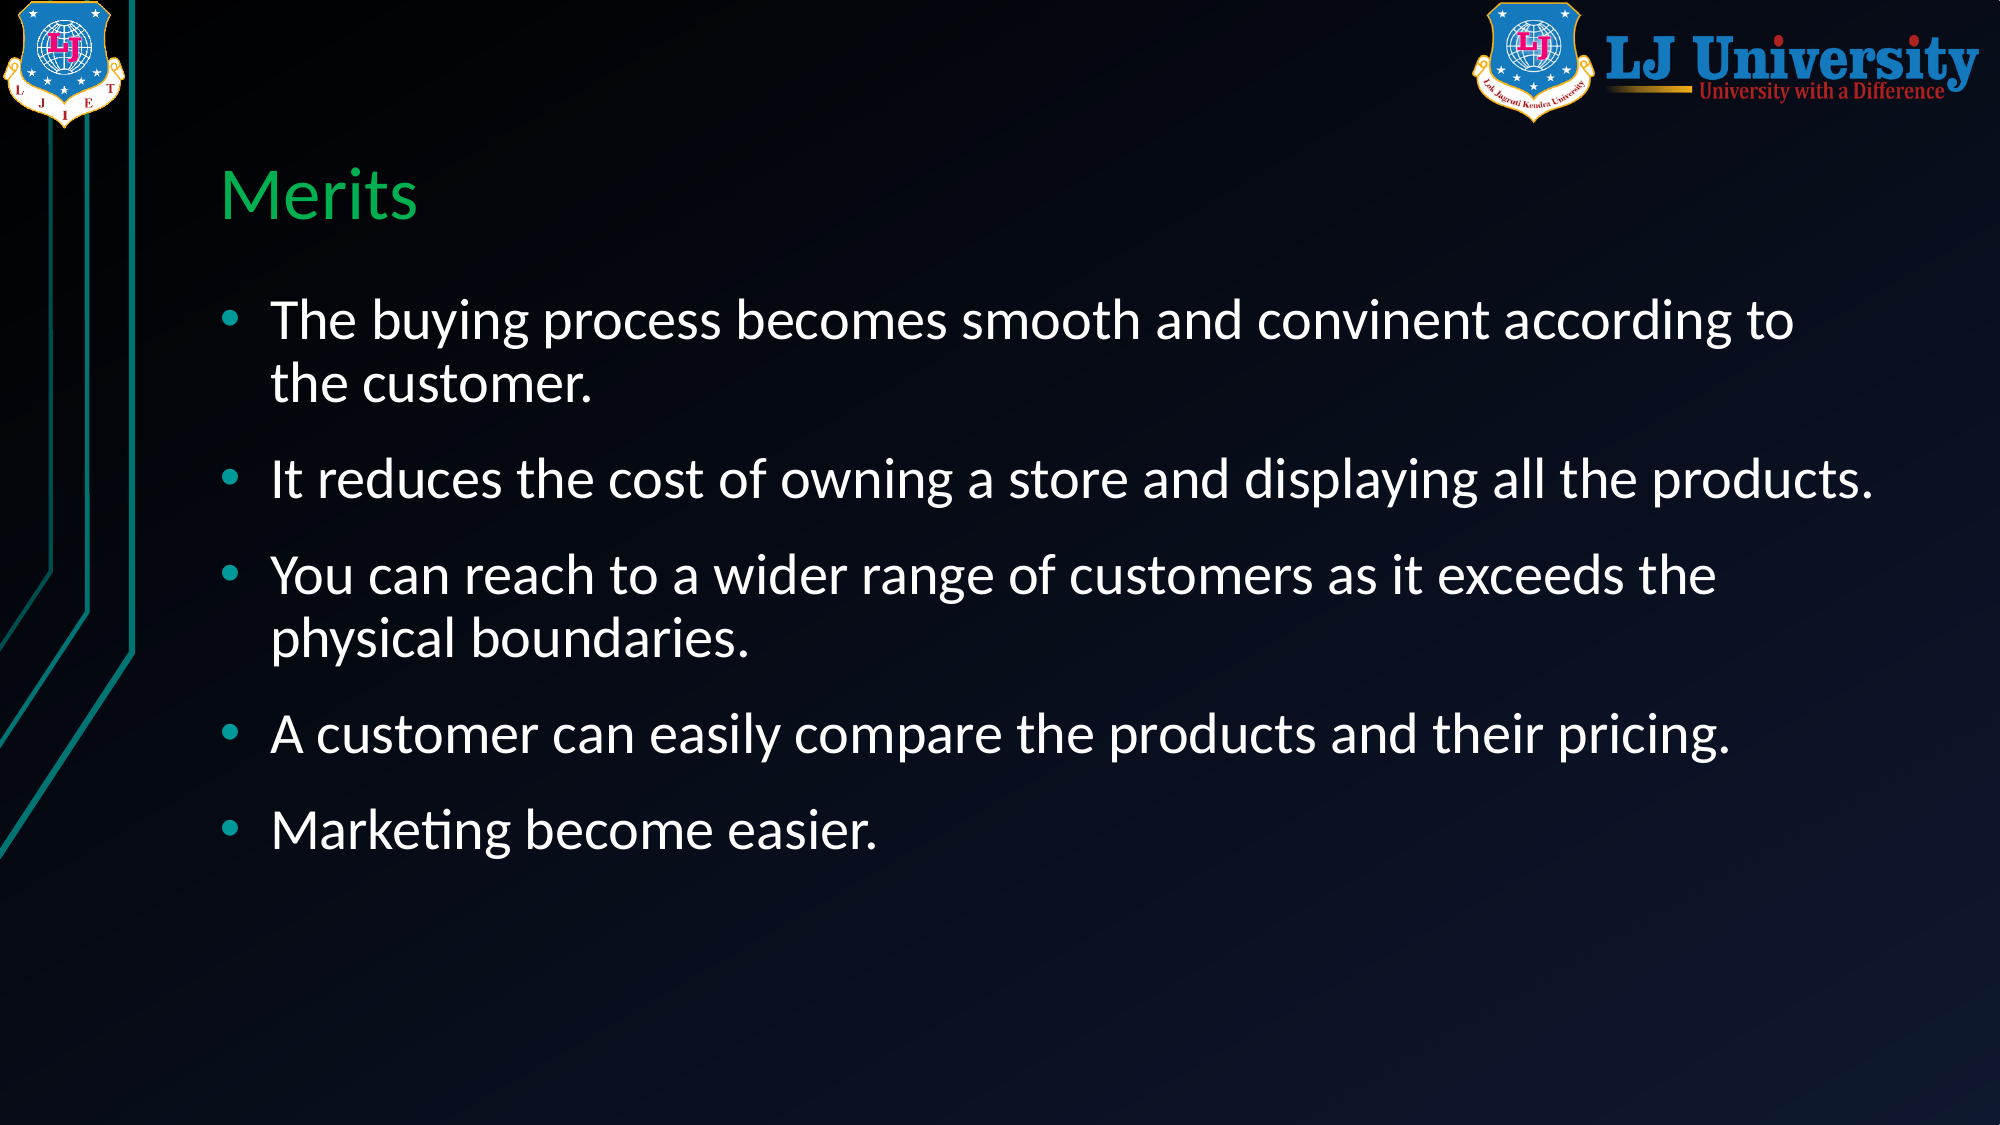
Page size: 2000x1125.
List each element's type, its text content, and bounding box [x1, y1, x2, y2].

list The buying process becomes smooth and convinent according to the customer. It reduces the cost of owning a store and displaying all the products. You can reach to a wider range of customers as it exceeds the physical boundaries. A customer can easily compare the products and their pricing. Marketing become easier. [199, 279, 1900, 1012]
picture [2, 0, 125, 129]
picture [1471, 0, 1979, 126]
title Merits [199, 45, 1900, 246]
